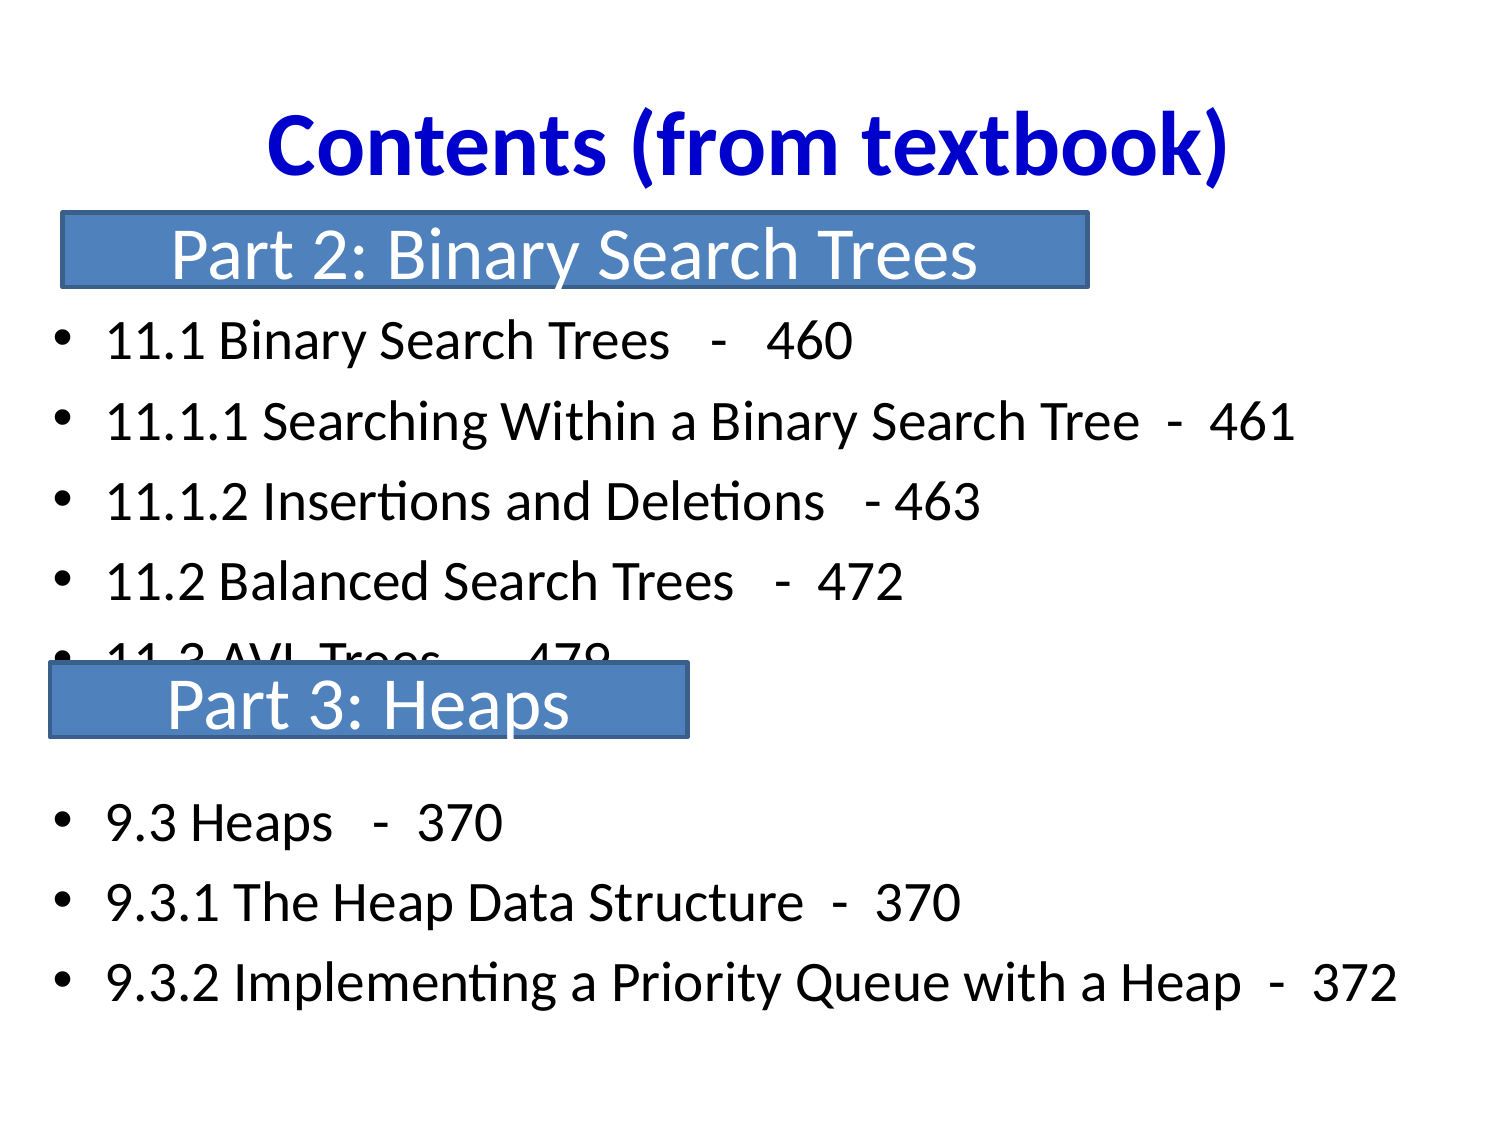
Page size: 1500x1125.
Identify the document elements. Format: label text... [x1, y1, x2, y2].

title Contents (from textbook) [75, 45, 1425, 233]
text_box Part 2: Binary Search Trees [60, 210, 1090, 289]
text_box Part 3: Heaps [48, 660, 690, 739]
list 11.1 Binary Search Trees - 460 11.1.1 Searching Within a Binary Search Tree - 461 11.1.2 Insertions and Deletions - 463 11.2 Balanced Search Trees - 472 11.3 AVL Trees - 479 9.3 Heaps - 370 9.3.1 The Heap Data Structure - 370 9.3.2 Implementing a Priority Queue with a Heap - 372 [37, 295, 1463, 1038]
